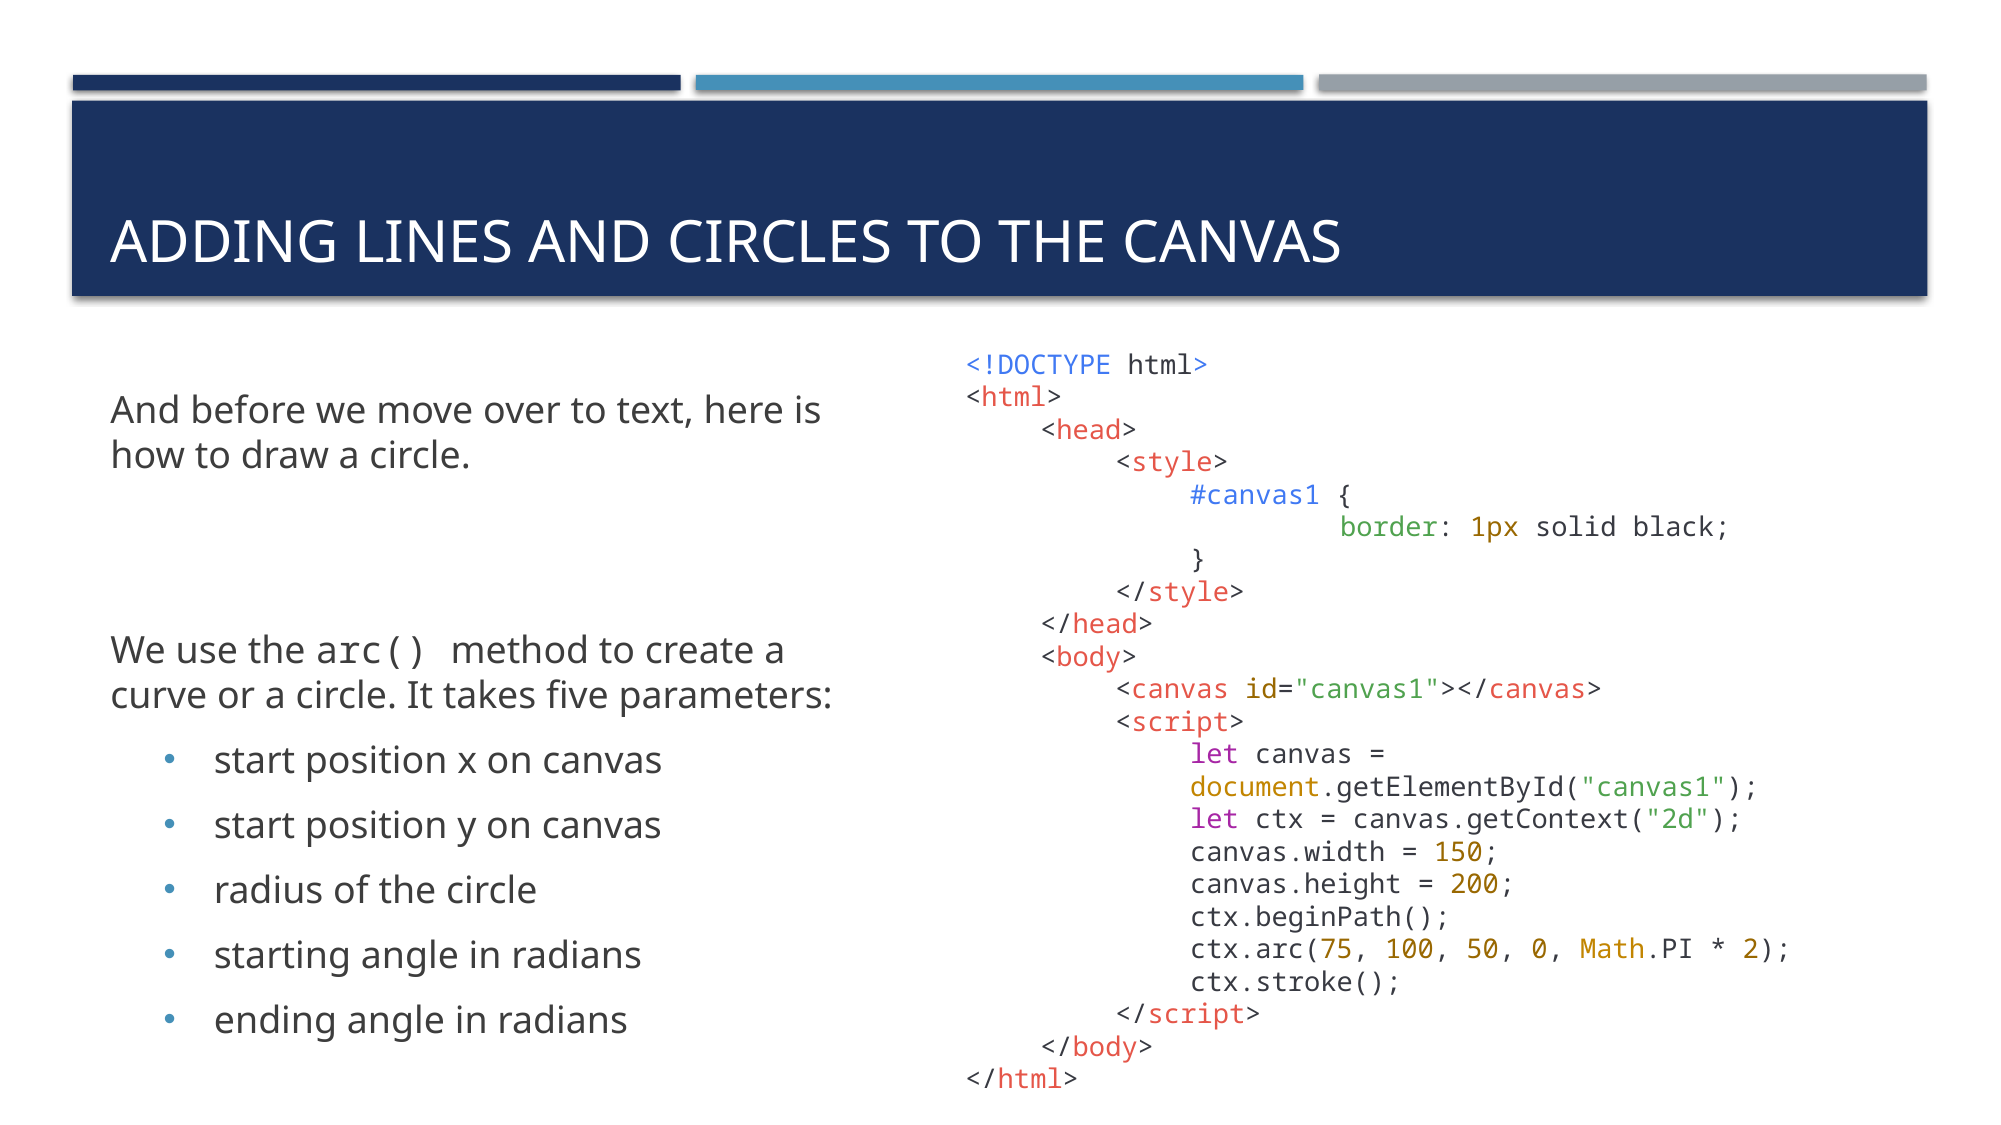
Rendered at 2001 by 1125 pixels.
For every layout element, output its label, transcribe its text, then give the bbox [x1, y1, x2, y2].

list And before we move over to text, here is how to draw a circle. We use the arc() method to create a curve or a circle. It takes five parameters: start position x on canvas start position y on canvas radius of the circle starting angle in radians ending angle in radians [95, 339, 905, 1088]
title Adding lines and circles to the canvas [95, 115, 1905, 282]
text_box <!DOCTYPE html> <html> <head> <style> #canvas1 { border: 1px solid black; } </style> </head> <body> <canvas id="canvas1"></canvas> <script> let canvas = document.getElementById("canvas1"); let ctx = canvas.getContext("2d"); canvas.width = 150; canvas.height = 200; ctx.beginPath(); ctx.arc(75, 100, 50, 0, Math.PI * 2); ctx.stroke(); </script> </body> </html> [950, 339, 1951, 1102]
